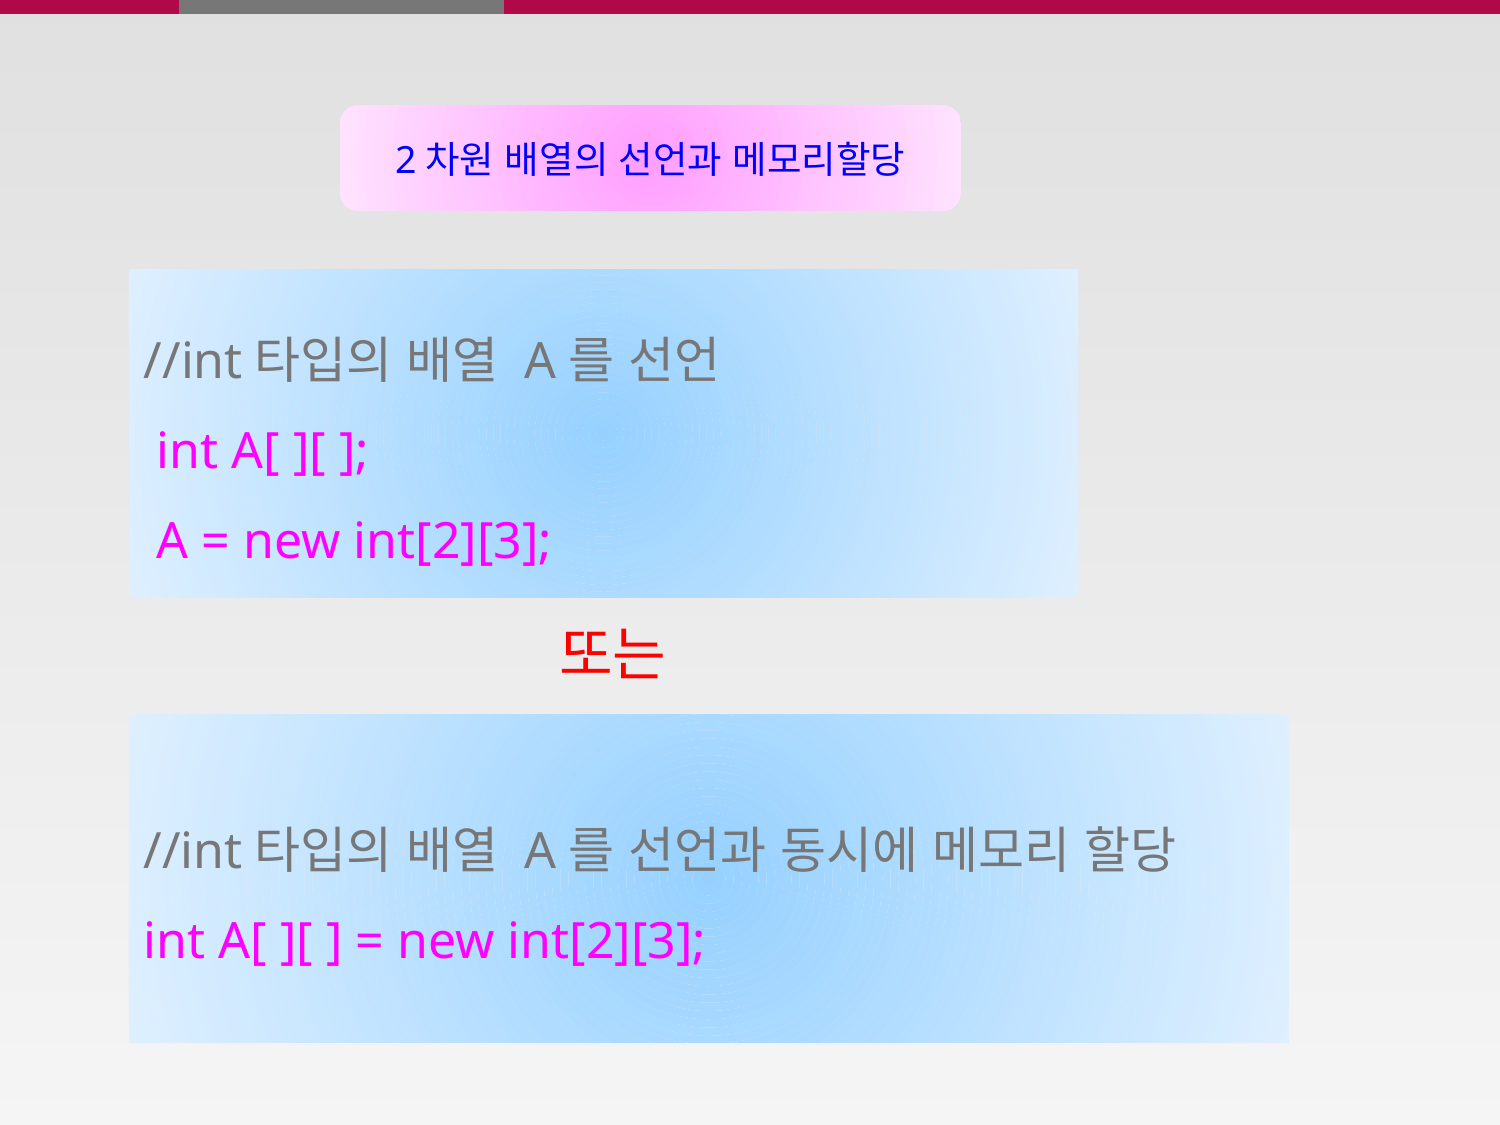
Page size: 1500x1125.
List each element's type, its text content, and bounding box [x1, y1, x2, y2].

text_box //int타입의 배열 A를 선언 int A[ ][ ]; A = new int[2][3]; [128, 269, 1079, 598]
text_box 2차원 배열의 선언과 메모리할당 [339, 105, 961, 211]
text_box 또는 [544, 609, 682, 695]
text_box //int타입의 배열 A를 선언과 동시에 메모리 할당 int A[ ][ ] = new int[2][3]; [128, 714, 1289, 1043]
